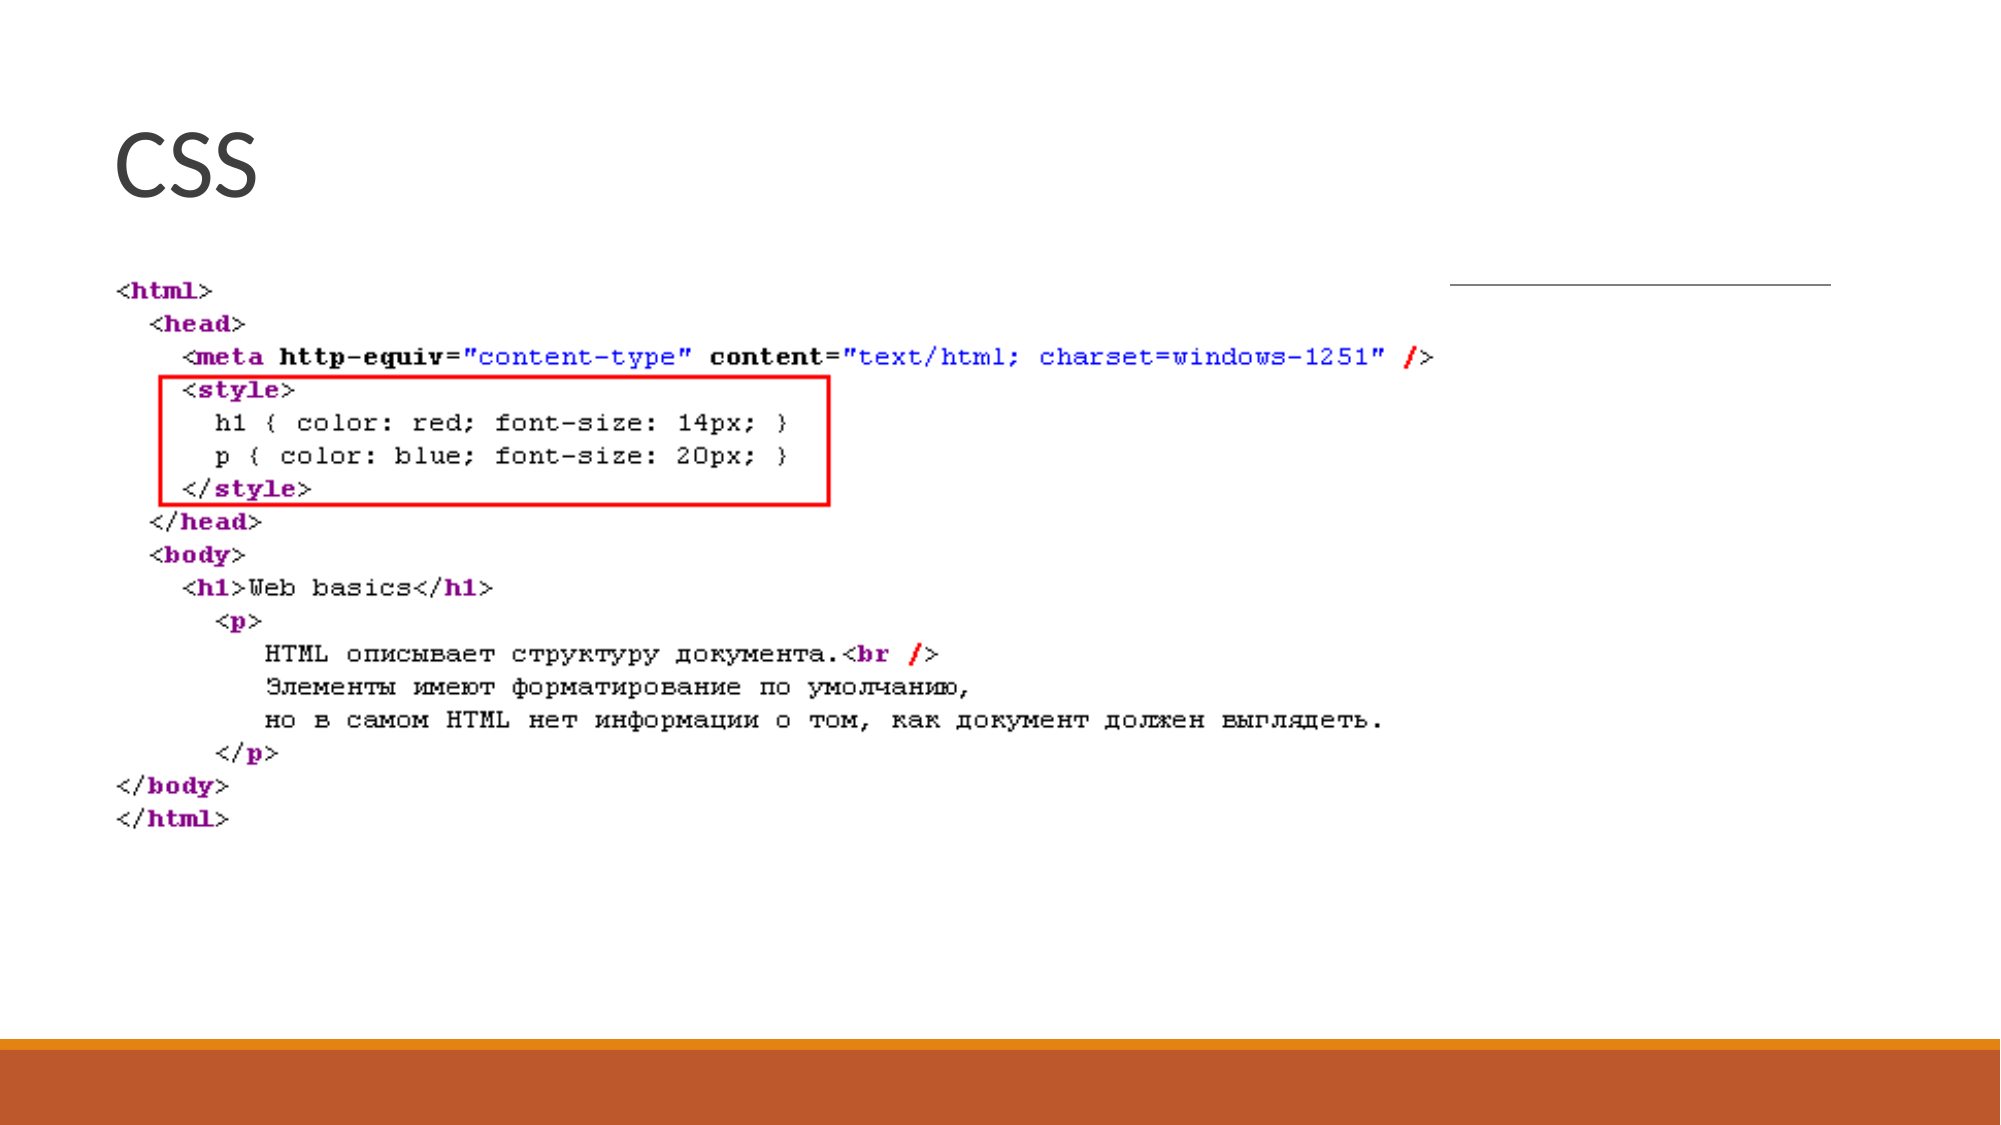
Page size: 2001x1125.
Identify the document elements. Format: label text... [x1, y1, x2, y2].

title CSS [99, 45, 1900, 233]
picture [99, 262, 1450, 858]
